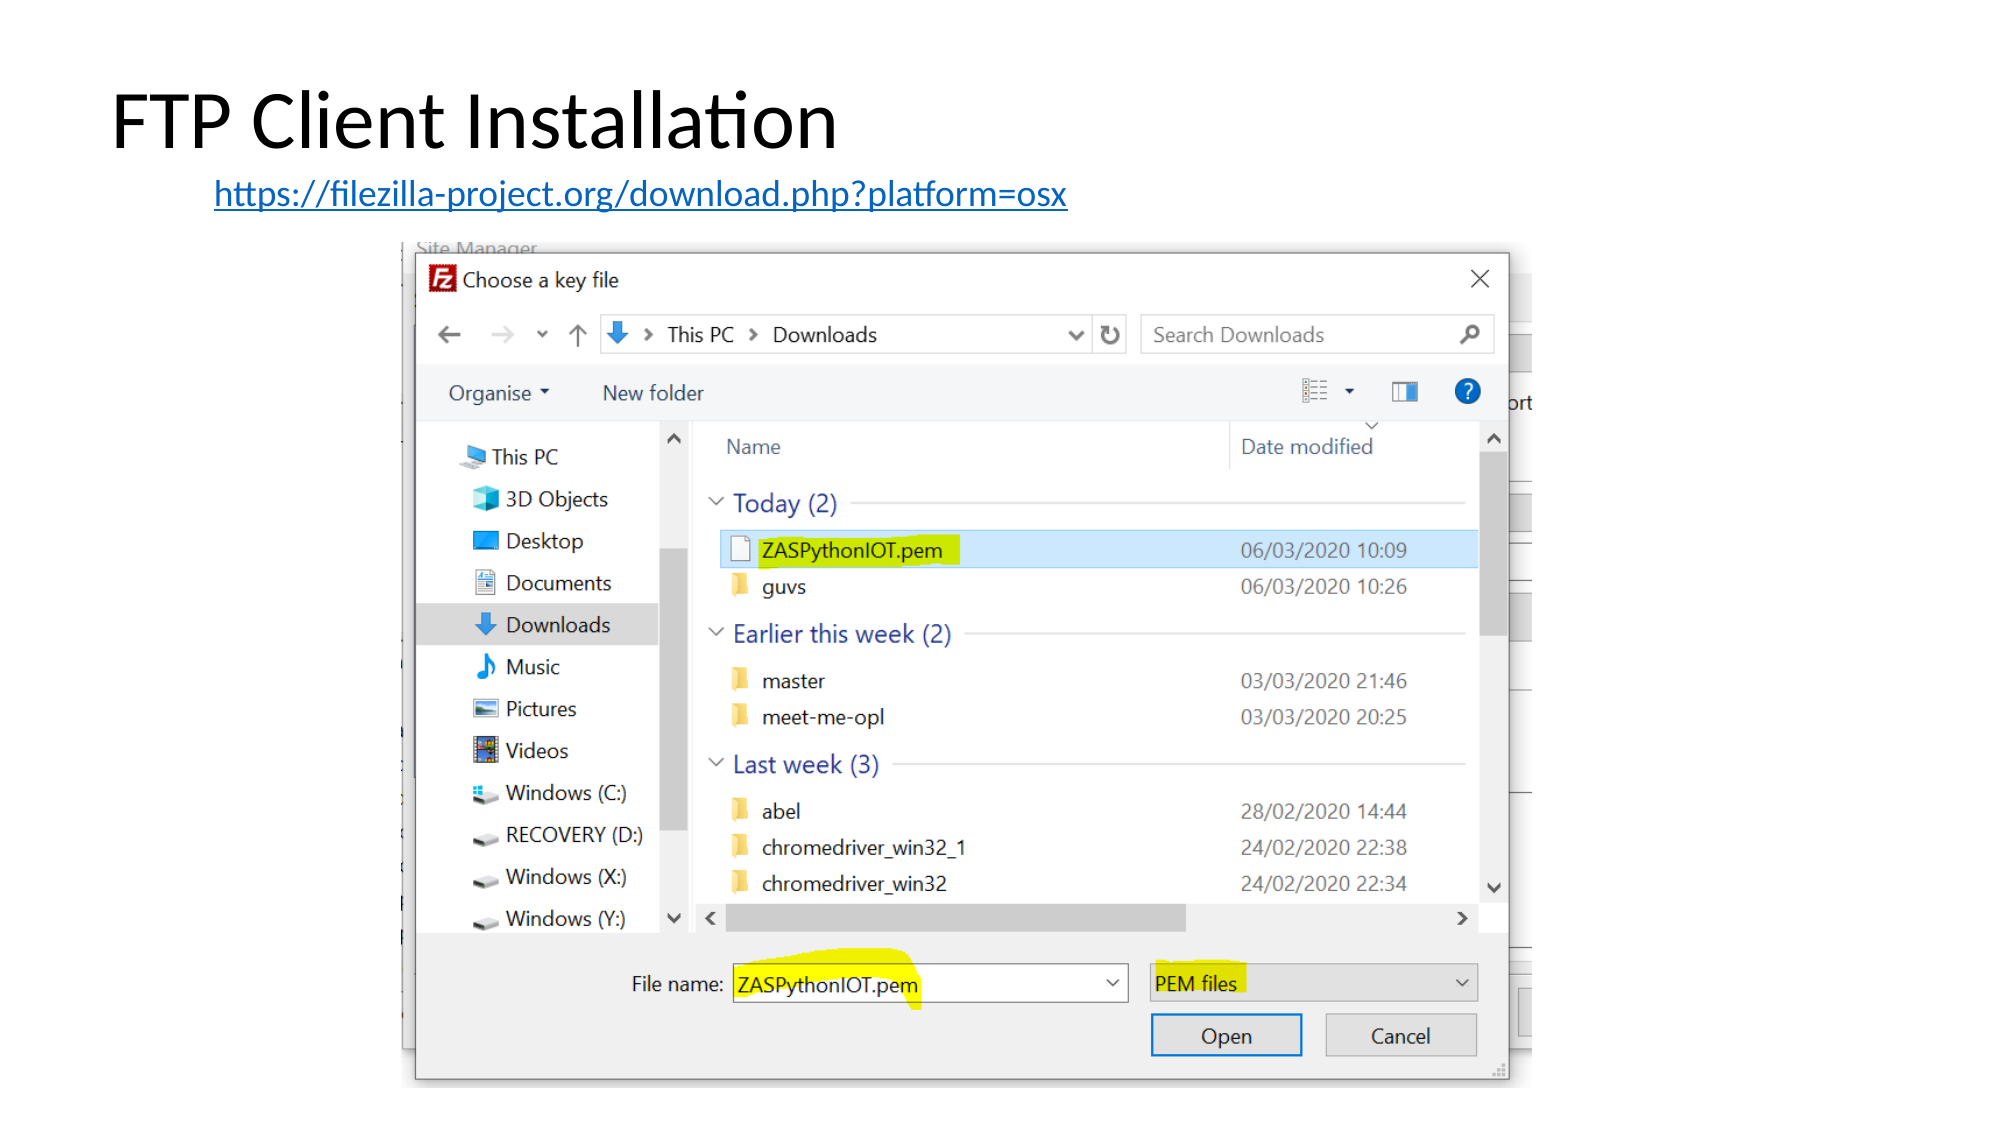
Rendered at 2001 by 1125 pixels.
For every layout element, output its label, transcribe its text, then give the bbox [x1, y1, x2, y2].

text_box FTP Client Installation [96, 58, 855, 173]
picture [401, 242, 1532, 1088]
text_box https://filezilla-project.org/download.php?platform=osx [199, 161, 1083, 222]
